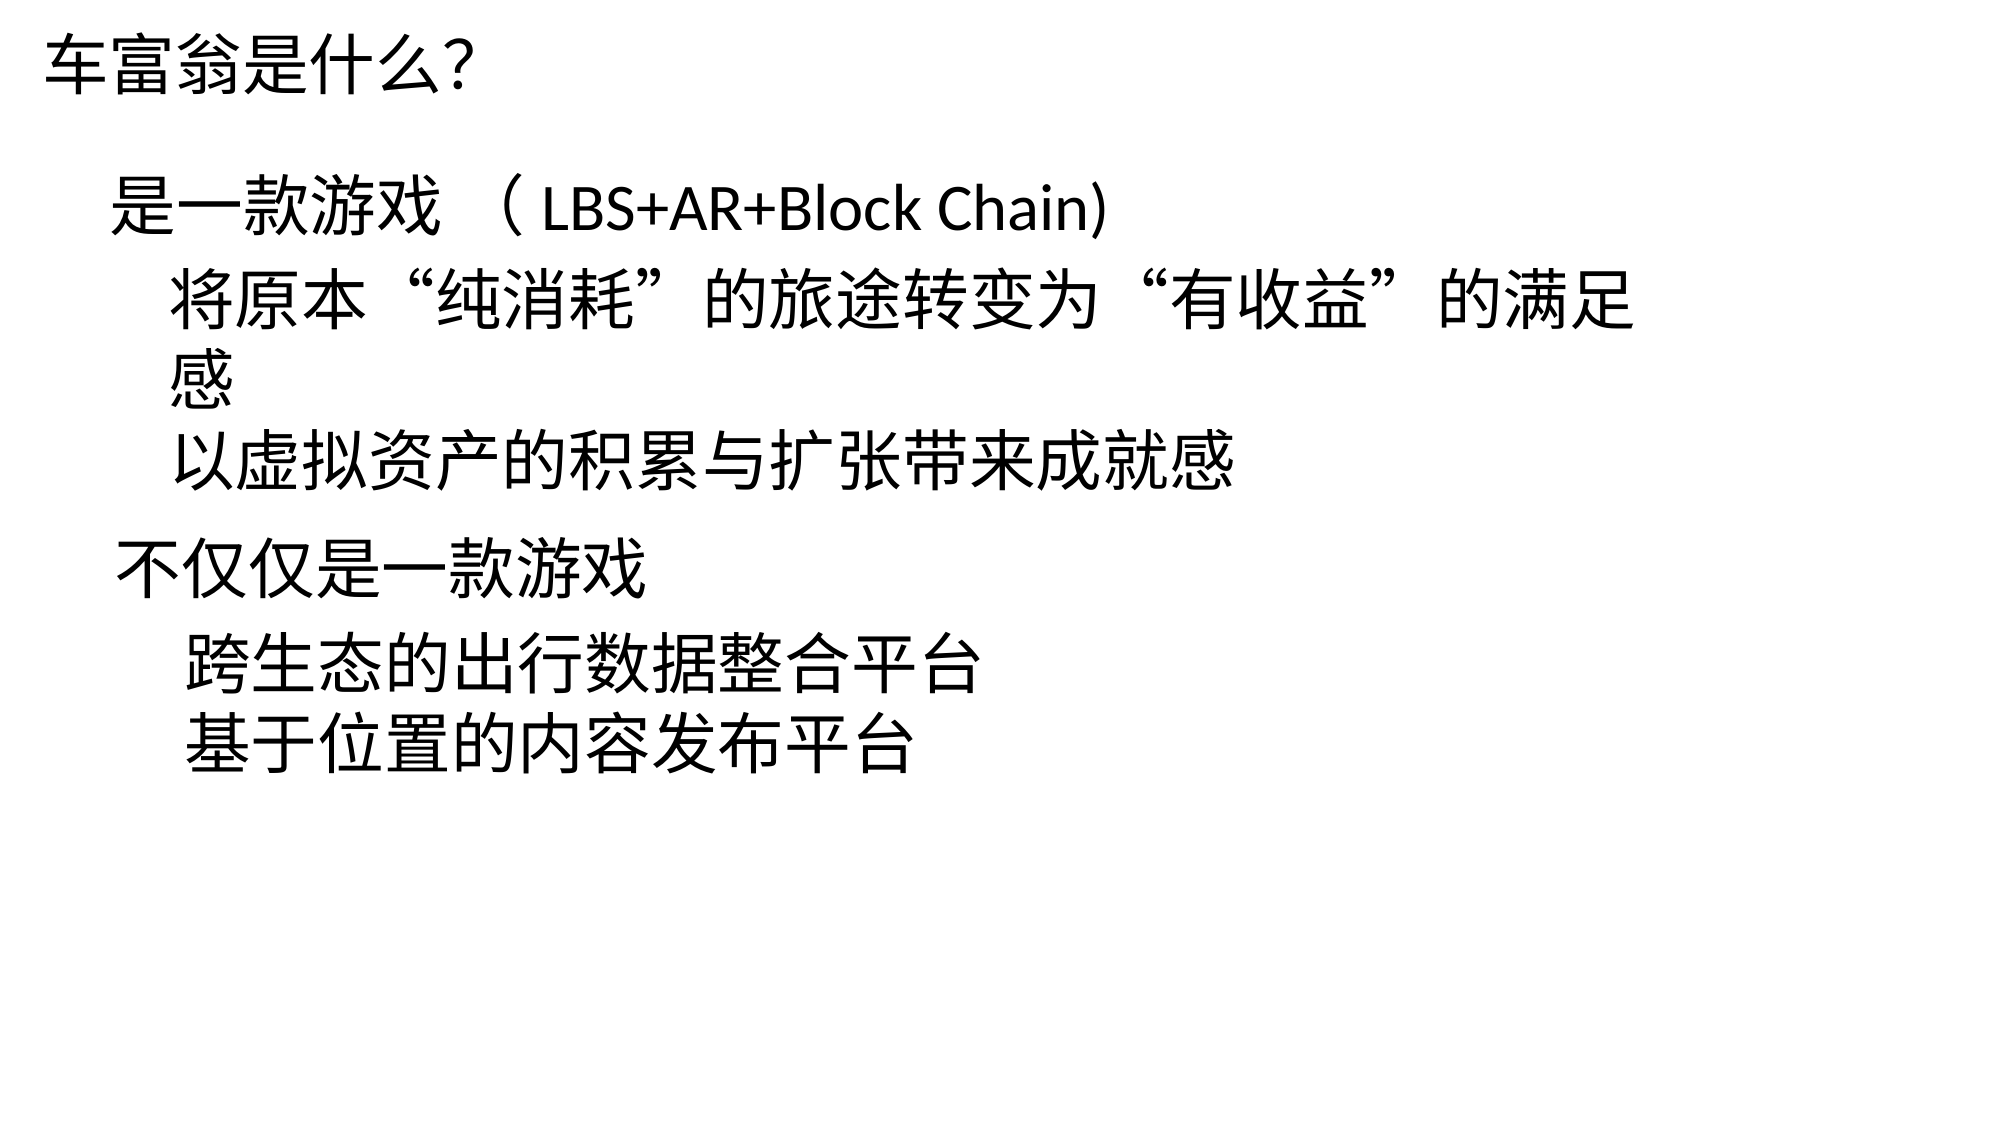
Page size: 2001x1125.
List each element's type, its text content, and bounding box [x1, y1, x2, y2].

text_box 是一款游戏 （LBS+AR+Block Chain) [95, 156, 1126, 252]
text_box 将原本“纯消耗”的旅途转变为“有收益”的满足感 以虚拟资产的积累与扩张带来成就感 [153, 250, 1703, 506]
text_box 跨生态的出行数据整合平台 基于位置的内容发布平台 [169, 615, 1375, 790]
text_box 车富翁是什么？ [27, 15, 1223, 111]
text_box 不仅仅是一款游戏 [100, 519, 664, 614]
